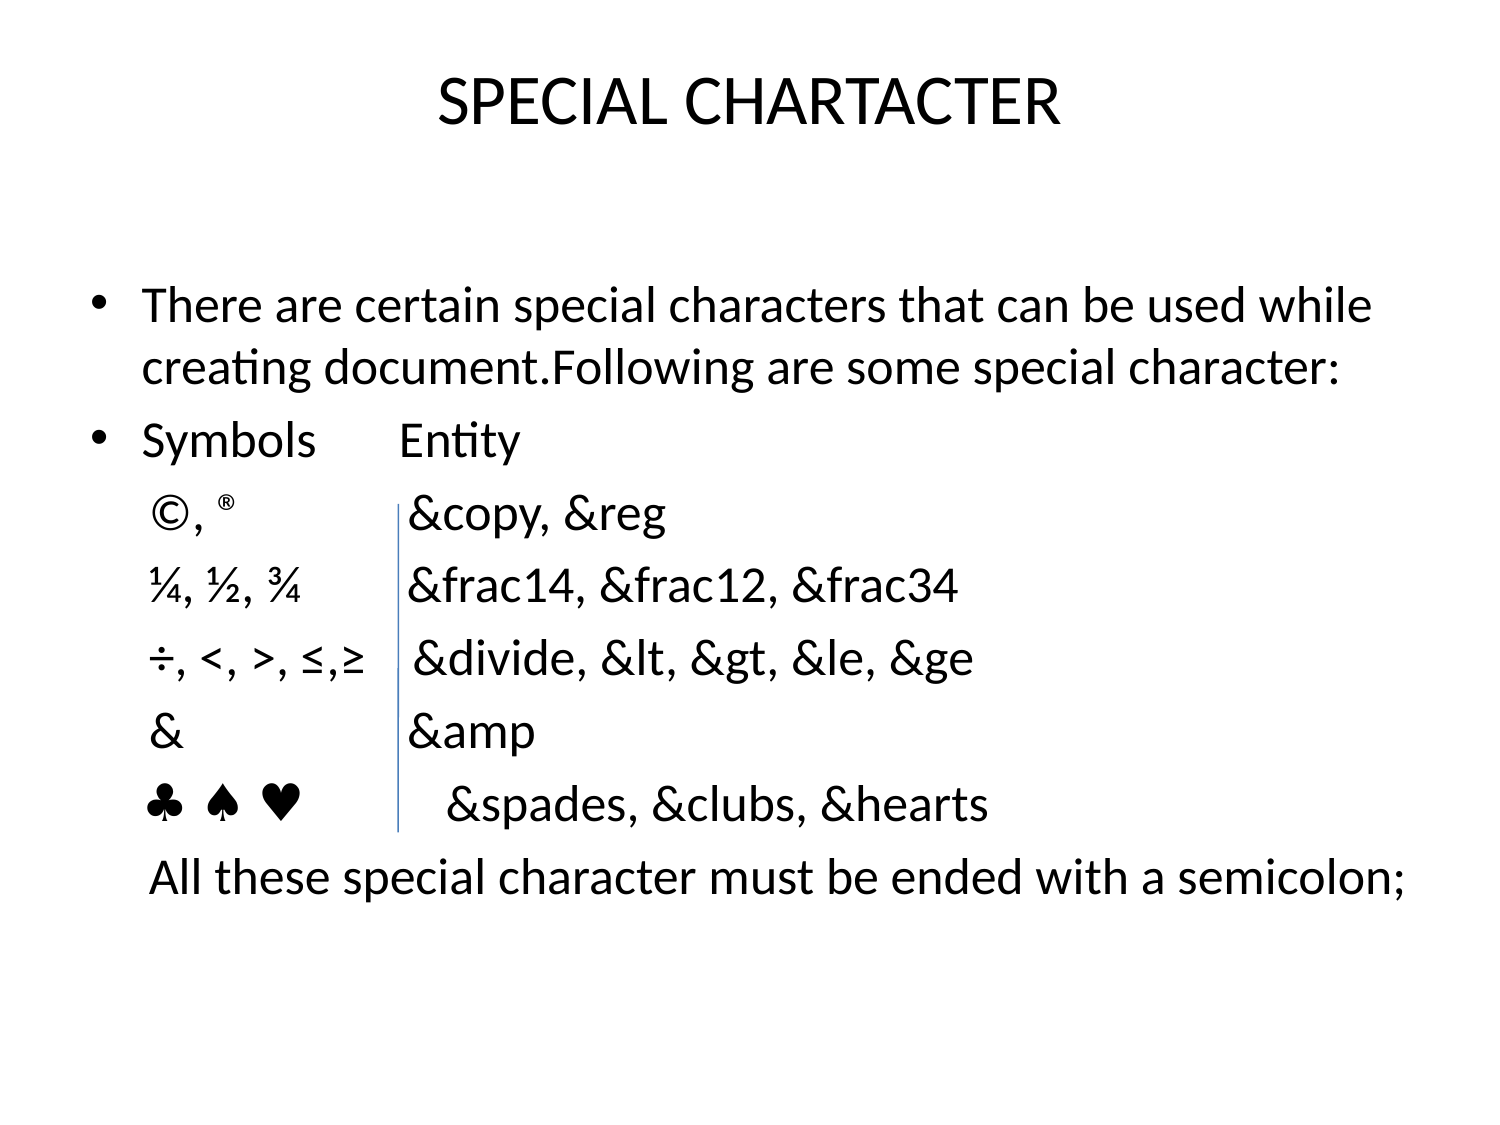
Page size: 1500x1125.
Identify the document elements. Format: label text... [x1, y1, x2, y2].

title SPECIAL CHARTACTER [75, 45, 1425, 233]
list There are certain special characters that can be used while creating document.Following are some special character: Symbols Entity ©, ® &copy, &reg ¼, ½, ¾ &frac14, &frac12, &frac34 ÷, <, >, ≤,≥ &divide, &lt, &gt, &le, &ge & &amp ♣ ♠ ♥ &spades, &clubs, &hearts All these special character must be ended with a semicolon; [75, 262, 1425, 1005]
